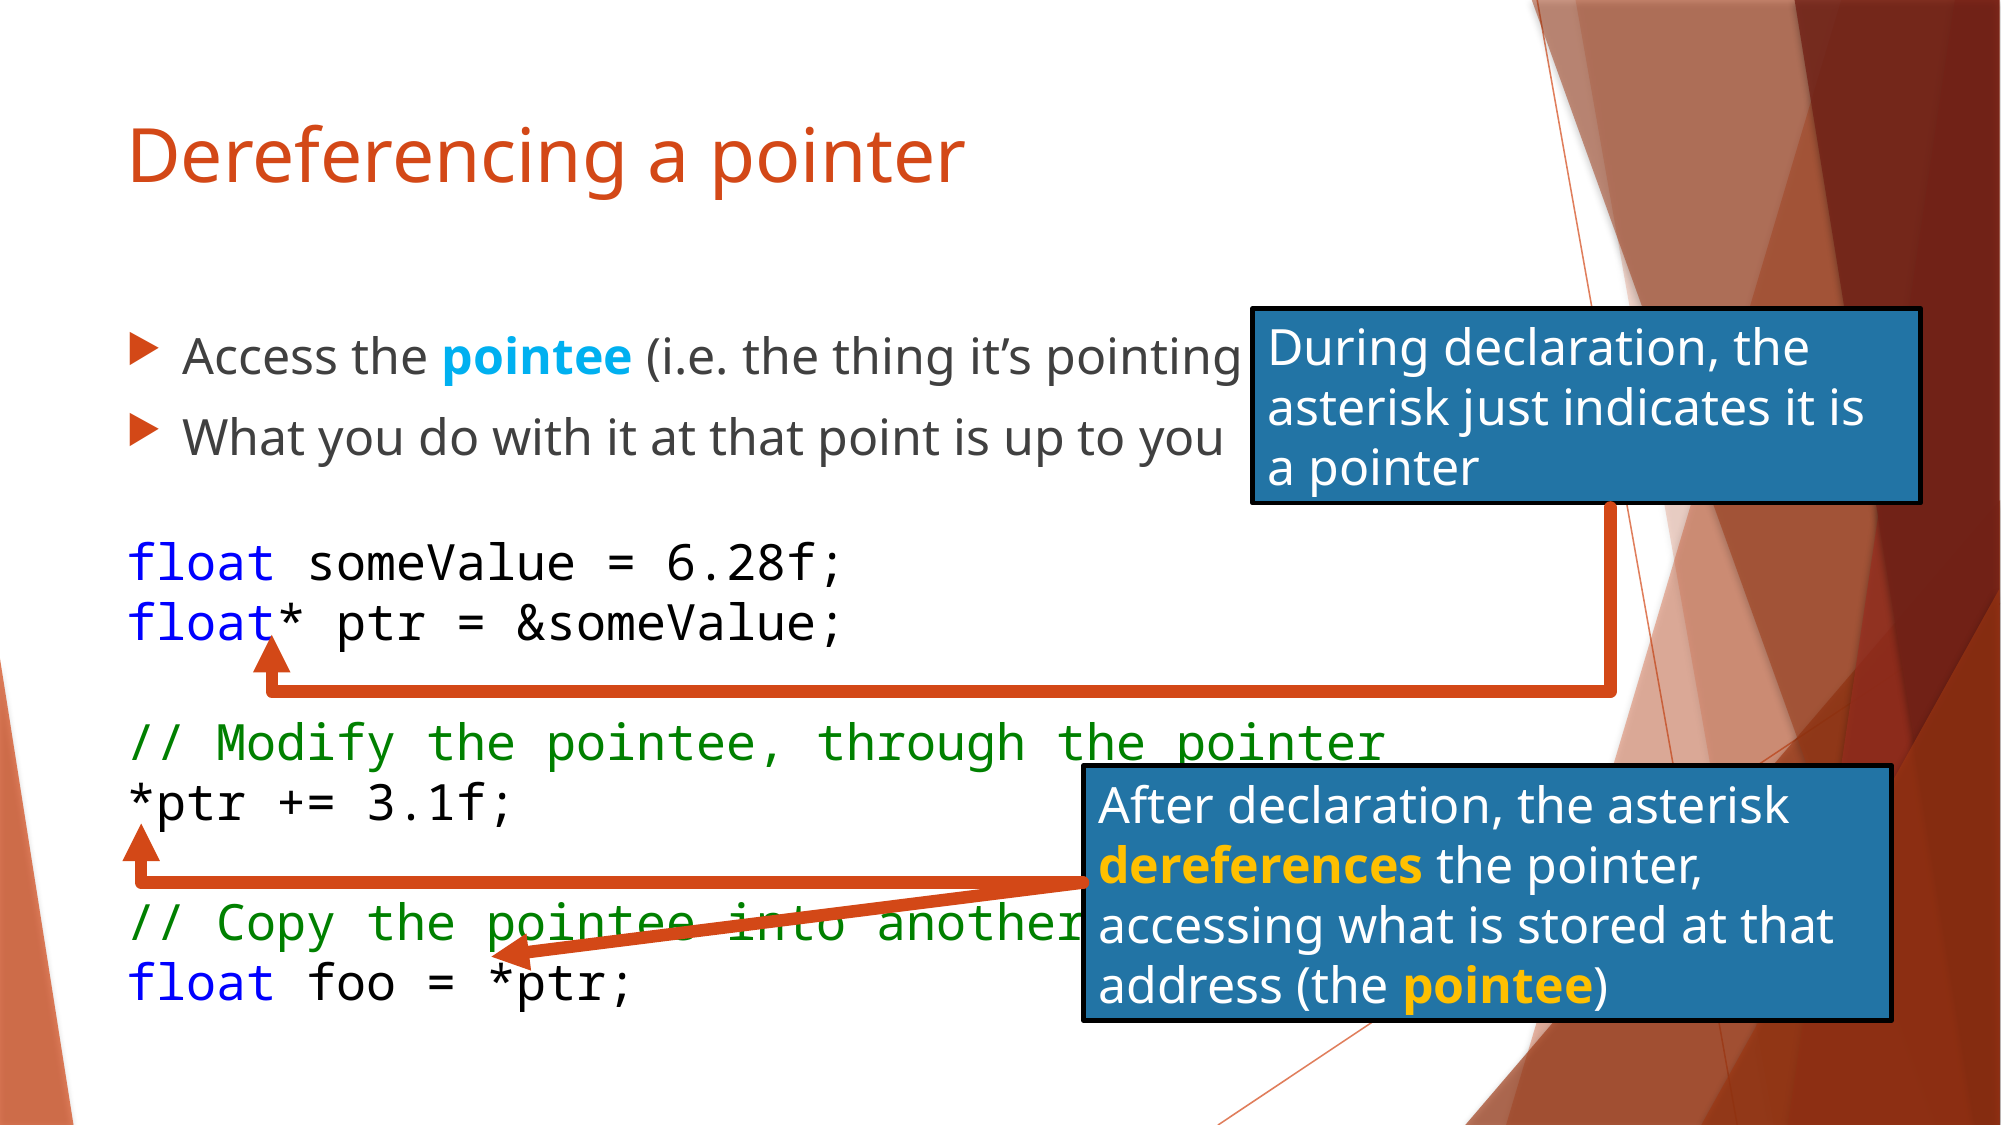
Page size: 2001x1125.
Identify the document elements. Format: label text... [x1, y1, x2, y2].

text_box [271, 307, 1921, 693]
title Dereferencing a pointer [111, 99, 1522, 188]
list Access the pointee (i.e. the thing it’s pointing to) What you do with it at that point is up to you float someValue = 6.28f; float* ptr = &someValue; // Modify the pointee, through the pointer *ptr += 3.1f; // Copy the pointee into another variable float foo = *ptr; [111, 316, 1522, 1088]
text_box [140, 765, 1893, 1024]
